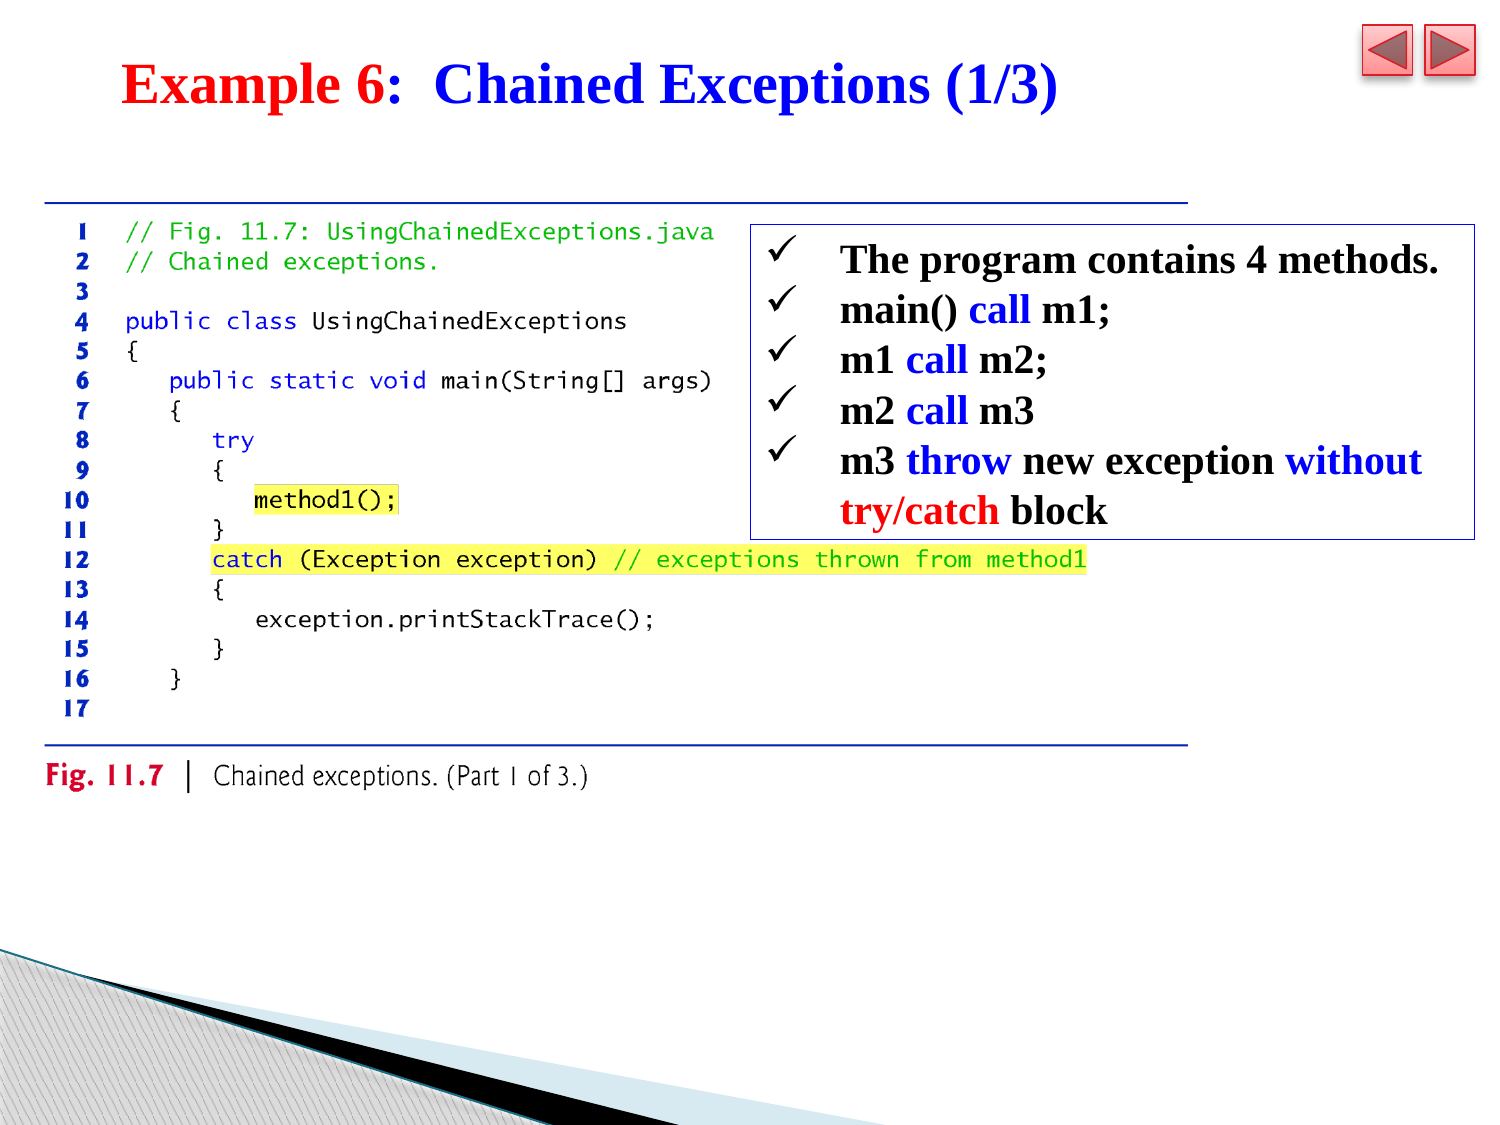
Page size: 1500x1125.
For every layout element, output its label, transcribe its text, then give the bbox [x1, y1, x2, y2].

picture [0, 149, 1500, 1061]
text_box Example 6: Chained Exceptions (1/3) [92, 37, 1075, 123]
